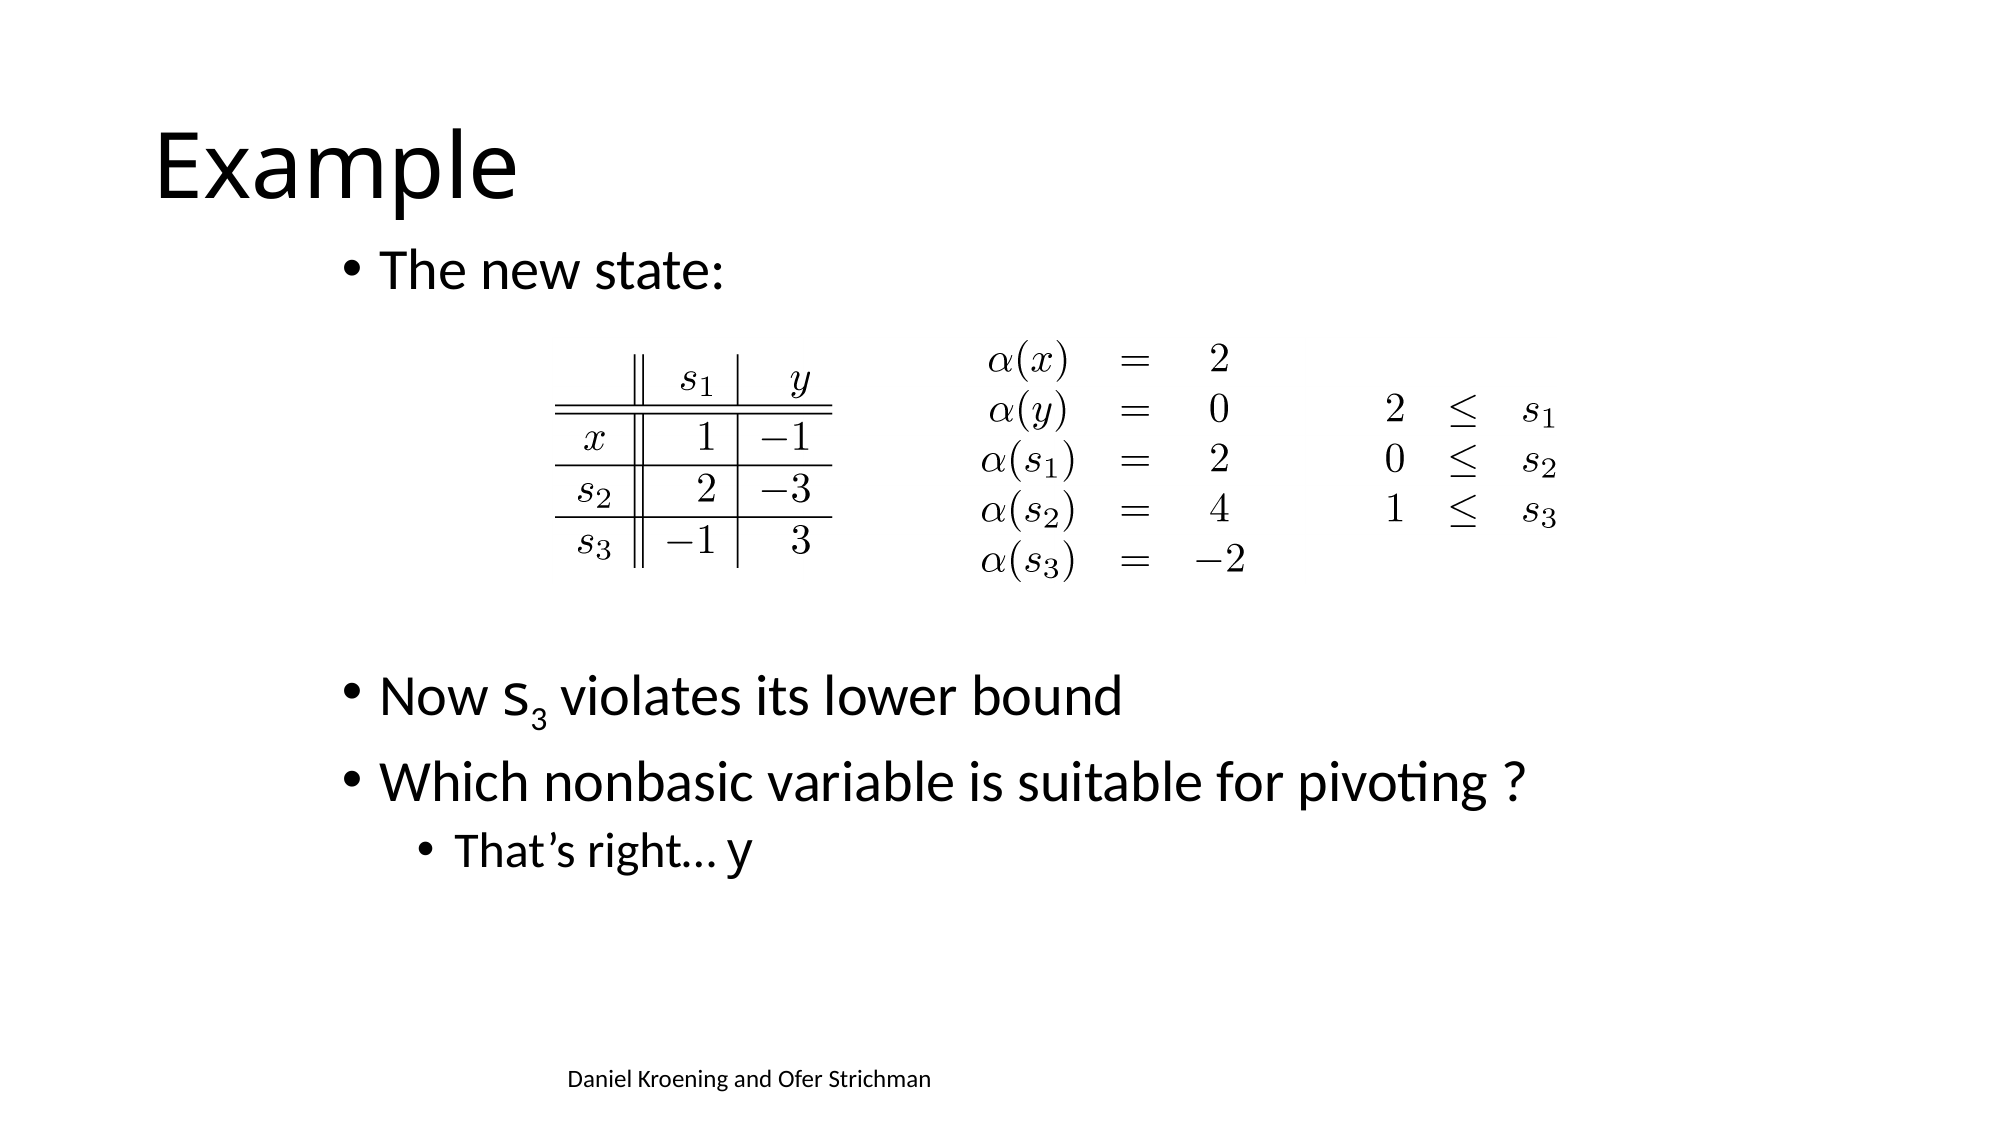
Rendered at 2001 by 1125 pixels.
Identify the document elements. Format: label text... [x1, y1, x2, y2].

text_box Daniel Kroening and Ofer Strichman [512, 1024, 988, 1100]
picture [552, 337, 1557, 584]
list The new state: Now s3 violates its lower bound Which nonbasic variable is suitable for pivoting ? That’s right… y [326, 231, 1677, 1012]
title Example [137, 59, 1863, 278]
